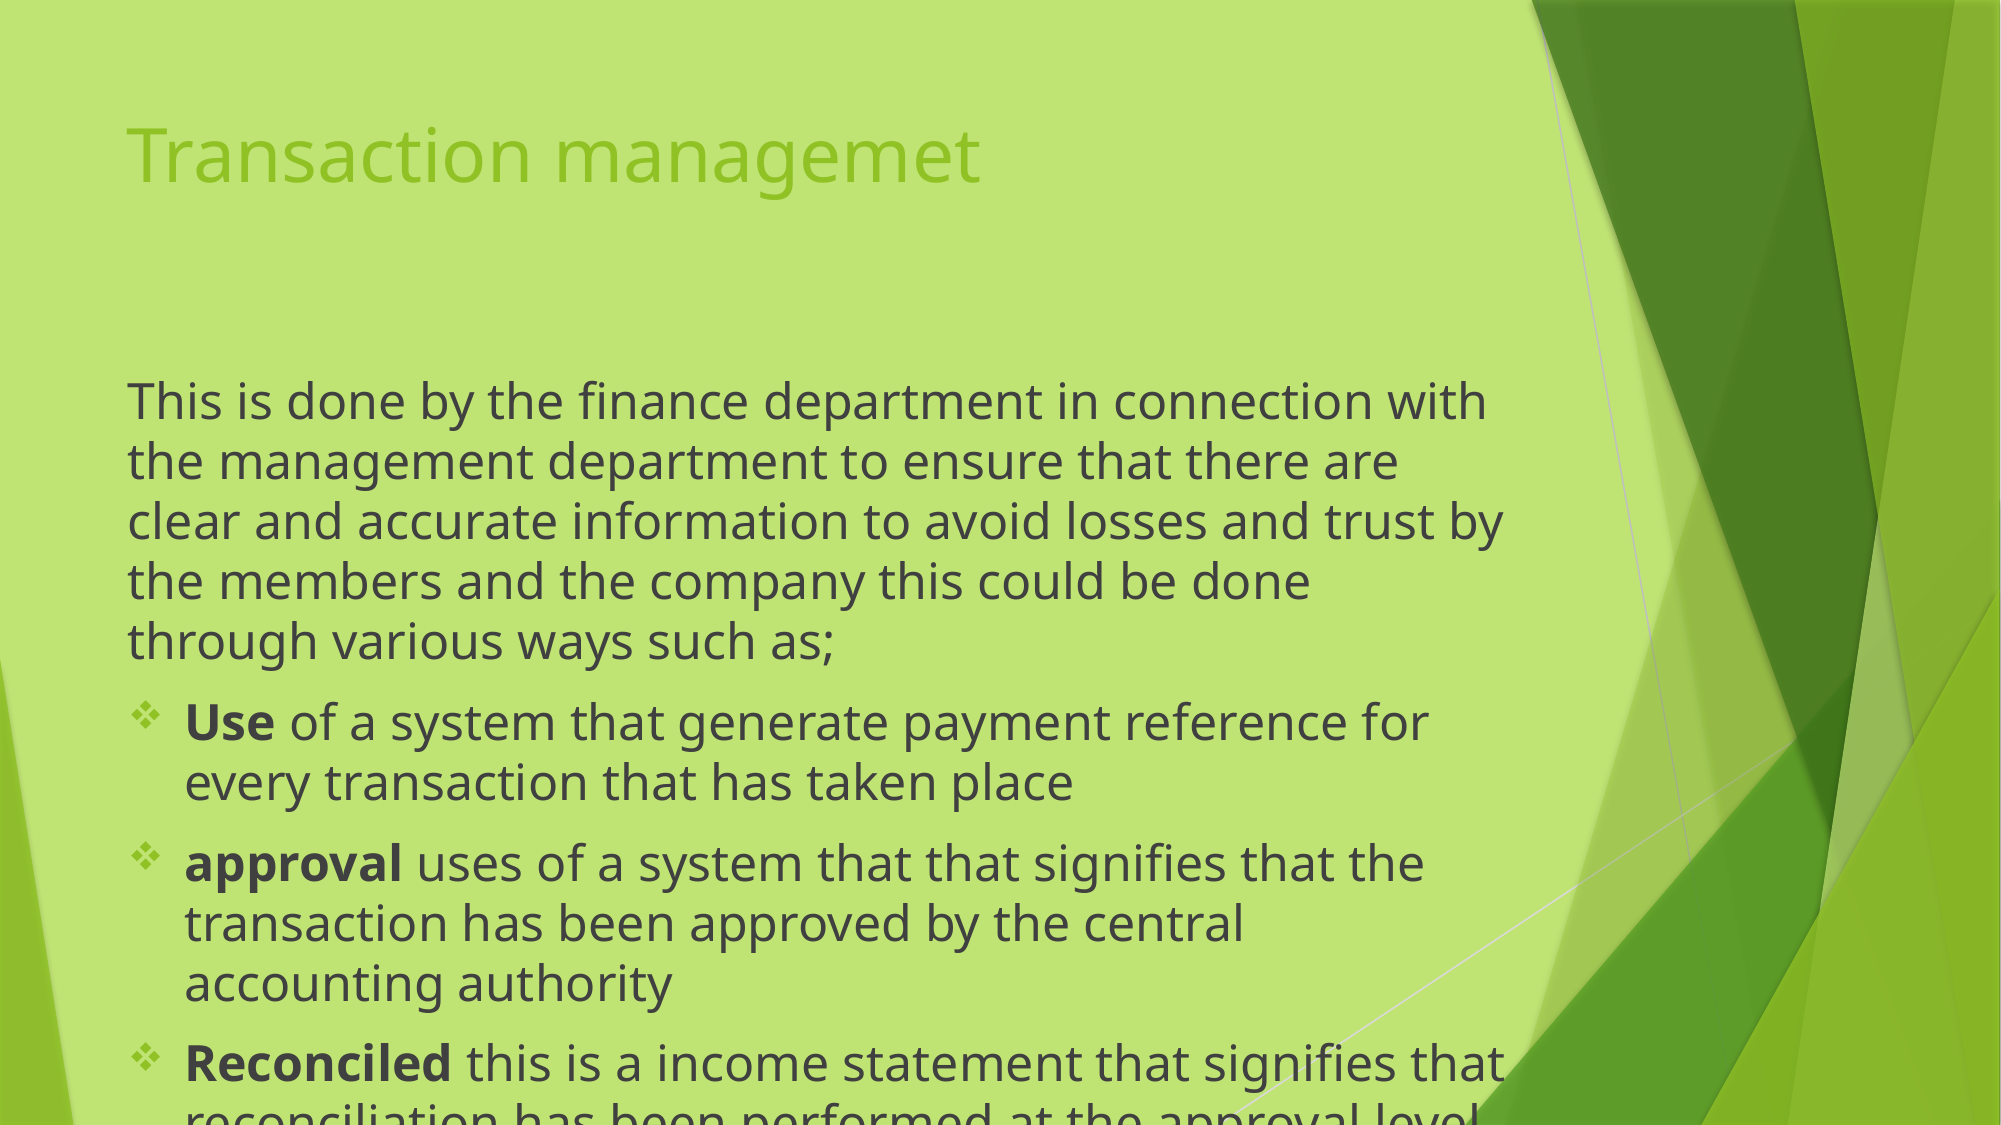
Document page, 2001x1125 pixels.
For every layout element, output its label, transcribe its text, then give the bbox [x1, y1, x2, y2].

title Transaction managemet [111, 99, 1522, 317]
list This is done by the finance department in connection with the management department to ensure that there are clear and accurate information to avoid losses and trust by the members and the company this could be done through various ways such as; Use of a system that generate payment reference for every transaction that has taken place approval uses of a system that that signifies that the transaction has been approved by the central accounting authority Reconciled this is a income statement that signifies that reconciliation has been performed at the approval level Settled this payment status indicate that payment has accepted agent bank Expired the payment is changed to expired after the legal time period has an end without any payment has been made Verified this shows that transaction has been finalised [112, 361, 1524, 999]
